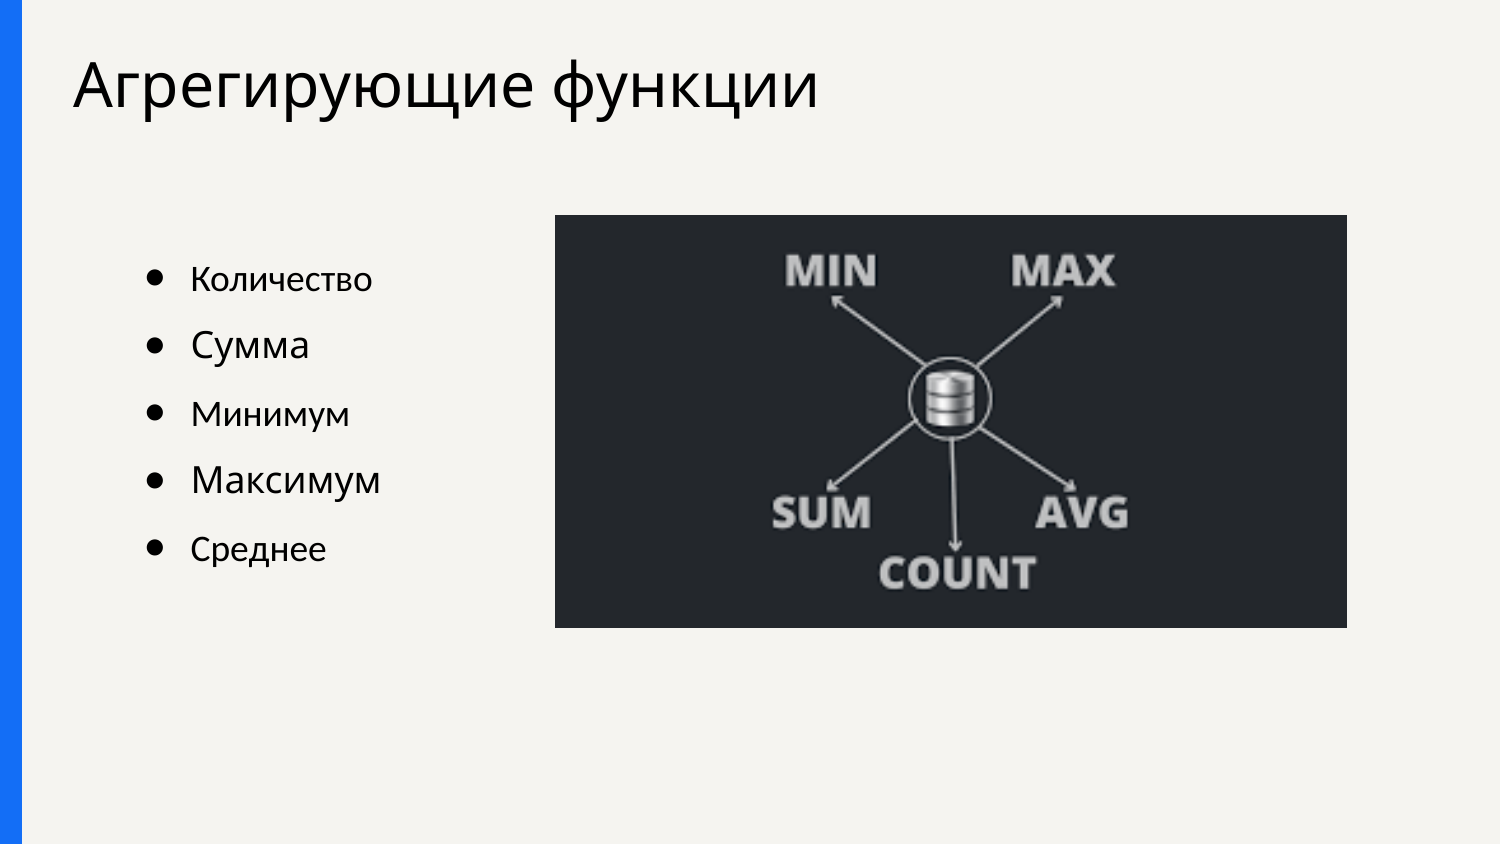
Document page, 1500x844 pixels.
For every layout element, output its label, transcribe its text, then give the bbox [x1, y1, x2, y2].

text_box [0, 0, 22, 844]
subtitle Количество Сумма Минимум Максимум Среднее [107, 215, 852, 678]
picture [555, 215, 1347, 628]
title Агрегирующие функции [59, 29, 1053, 183]
